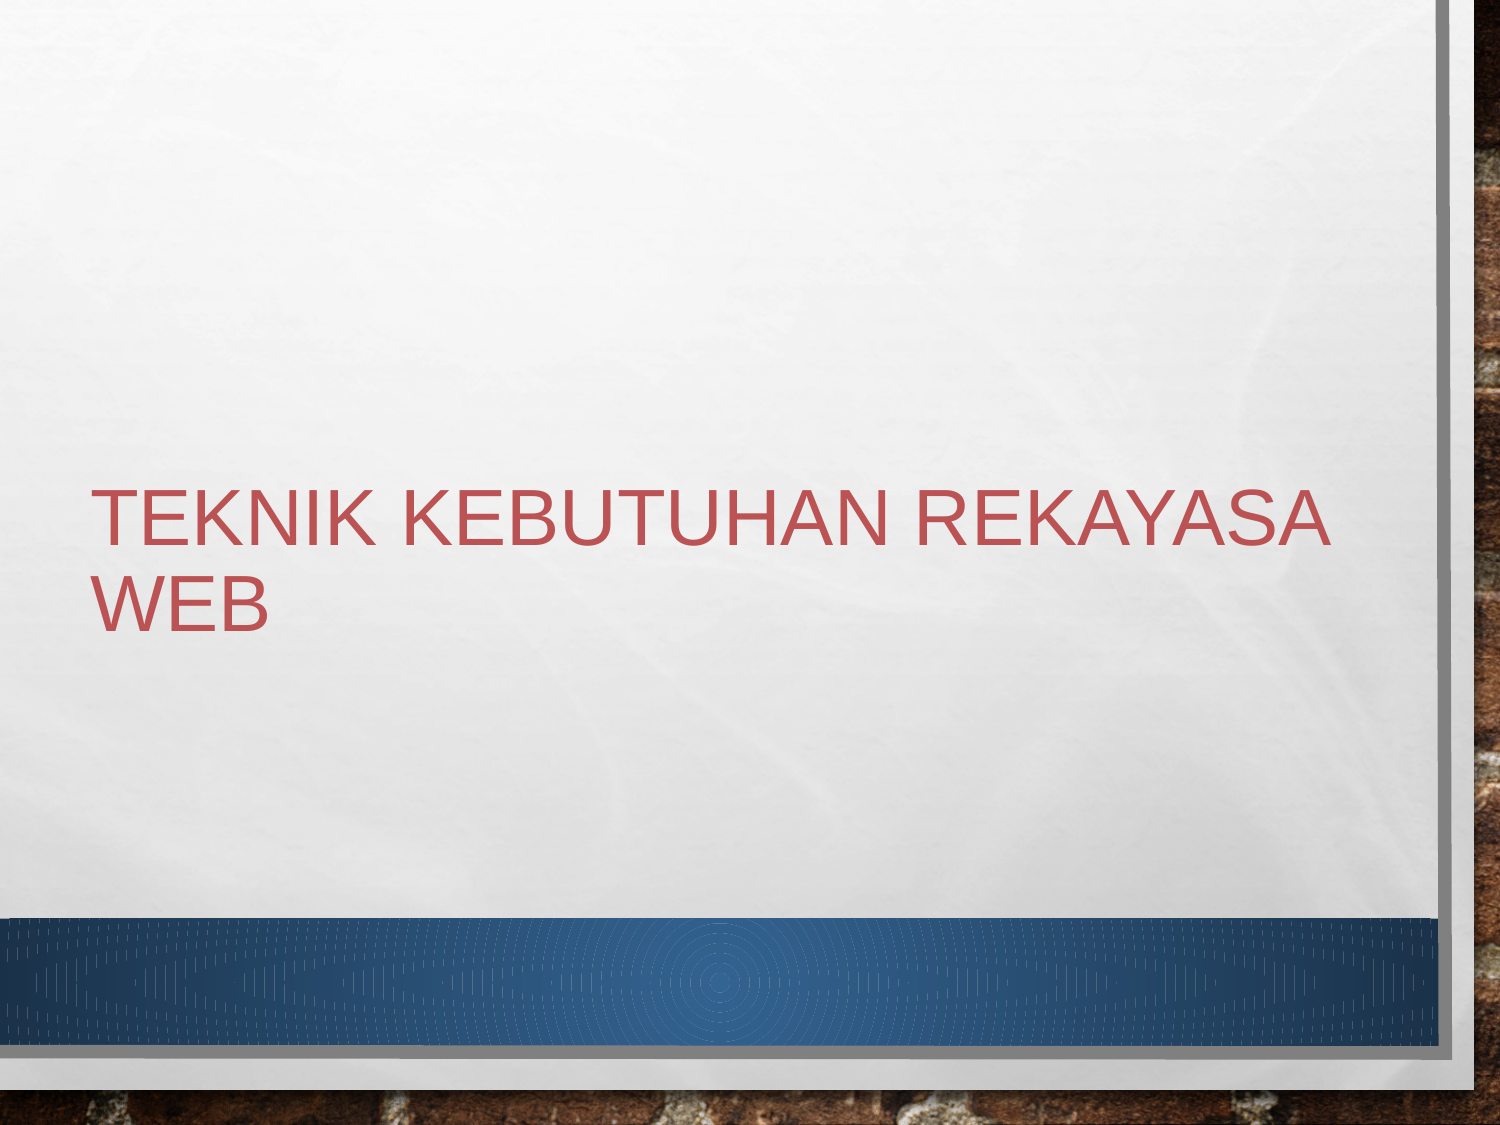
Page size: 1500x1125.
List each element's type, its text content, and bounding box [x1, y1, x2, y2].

title Teknik Kebutuhan Rekayasa Web [75, 468, 1425, 657]
picture [0, 0, 1500, 1125]
